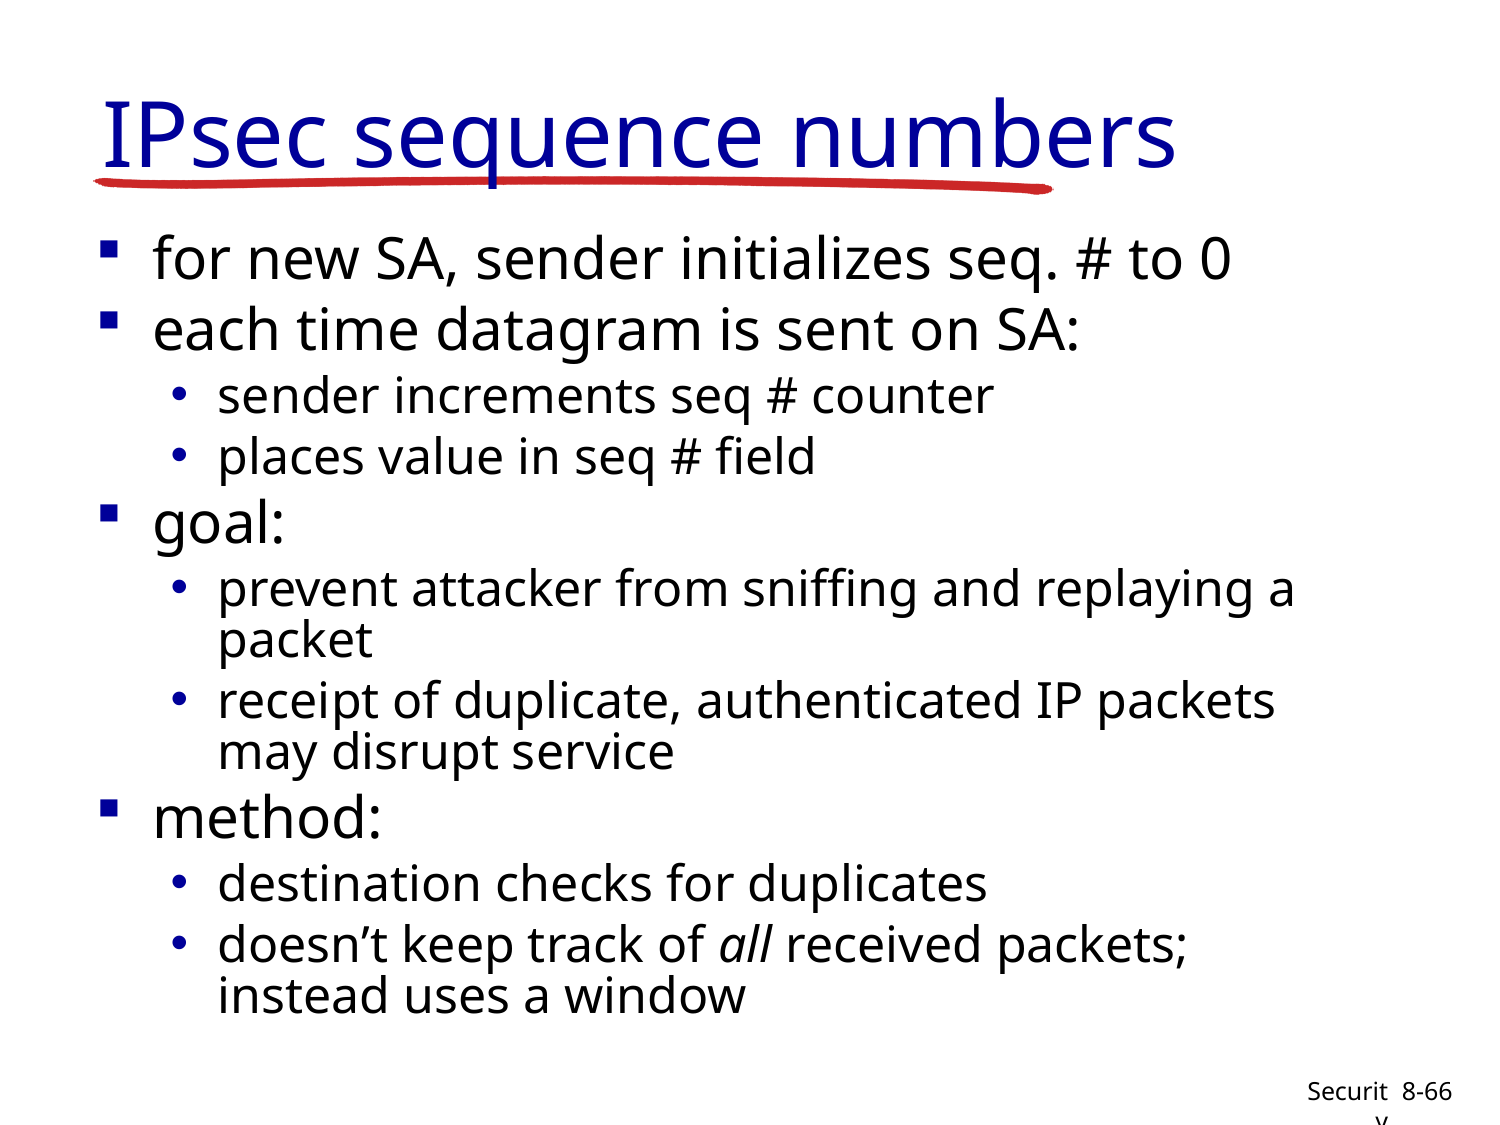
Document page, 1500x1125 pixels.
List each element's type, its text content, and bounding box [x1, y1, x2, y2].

list for new SA, sender initializes seq. # to 0 each time datagram is sent on SA: sender increments seq # counter places value in seq # field goal: prevent attacker from sniffing and replaying a packet receipt of duplicate, authenticated IP packets may disrupt service method: destination checks for duplicates doesn’t keep track of all received packets; instead uses a window [80, 224, 1356, 987]
footer Security [1284, 1067, 1403, 1110]
picture [89, 171, 1065, 201]
title IPsec sequence numbers [87, 37, 1363, 225]
text_box 8-66 [1387, 1068, 1500, 1113]
